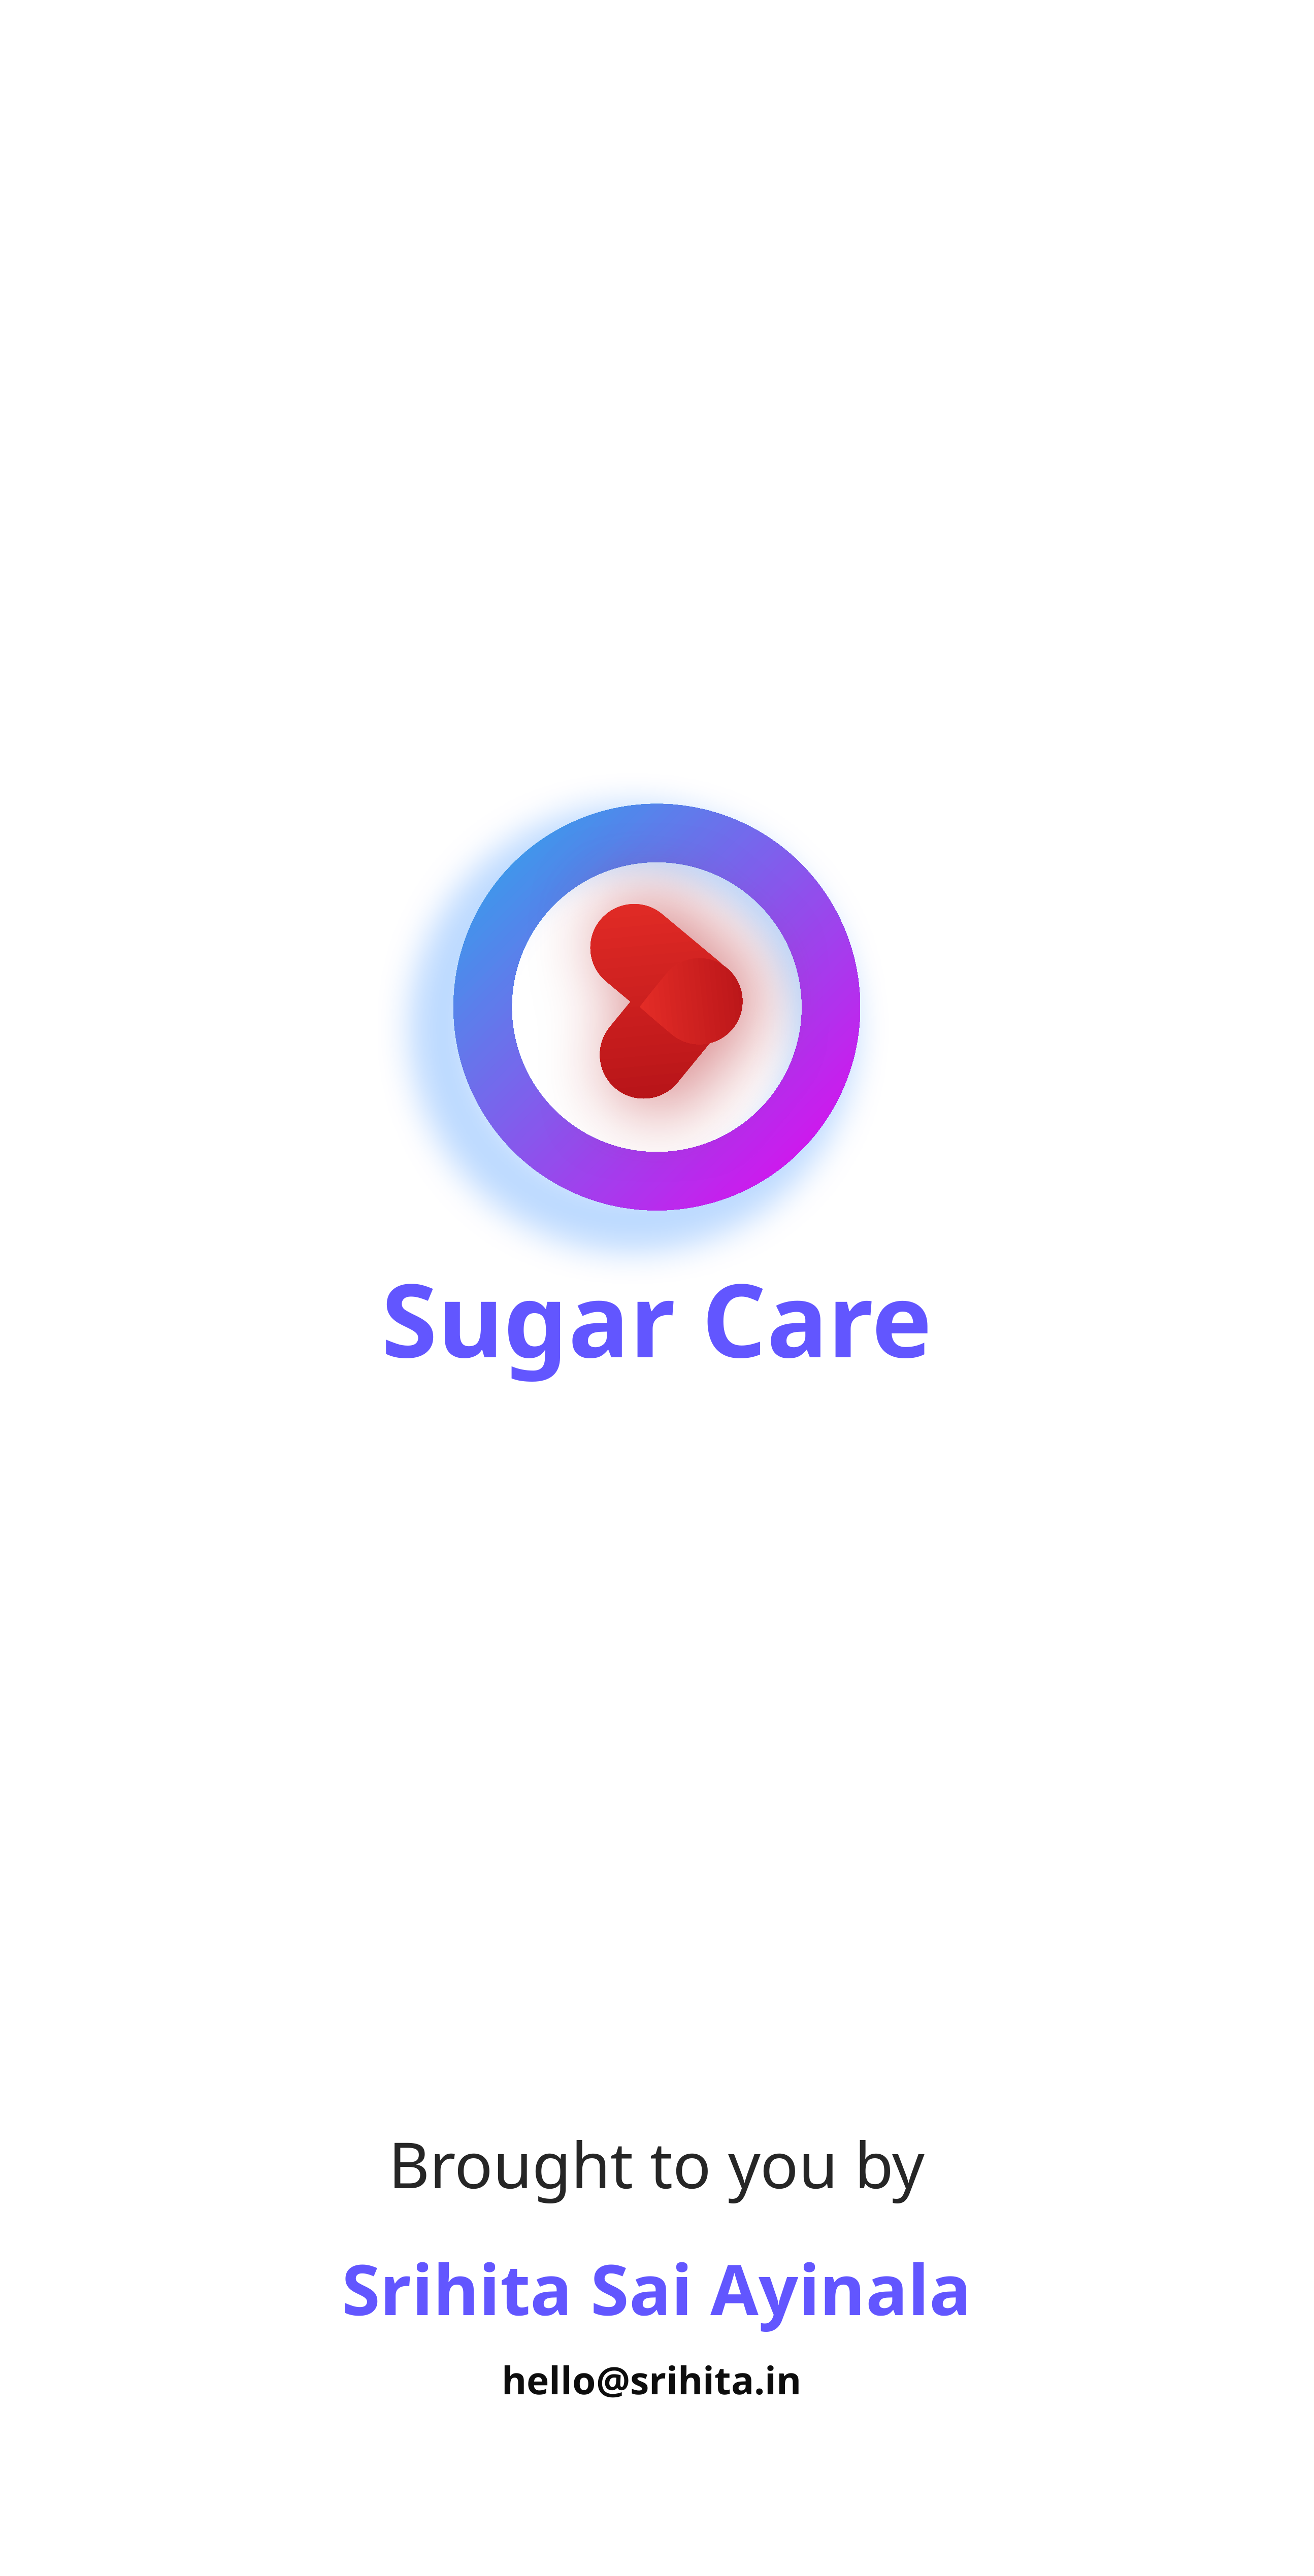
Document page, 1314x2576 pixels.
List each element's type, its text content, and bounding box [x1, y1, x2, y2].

text_box [589, 904, 722, 1099]
text_box hello@srihita.in [494, 2352, 819, 2406]
text_box Srihita Sai Ayinala [334, 2242, 979, 2333]
text_box [639, 957, 743, 1045]
text_box [453, 803, 861, 1211]
text_box Sugar Care [374, 1252, 940, 1382]
text_box Brought to you by [381, 2121, 933, 2205]
